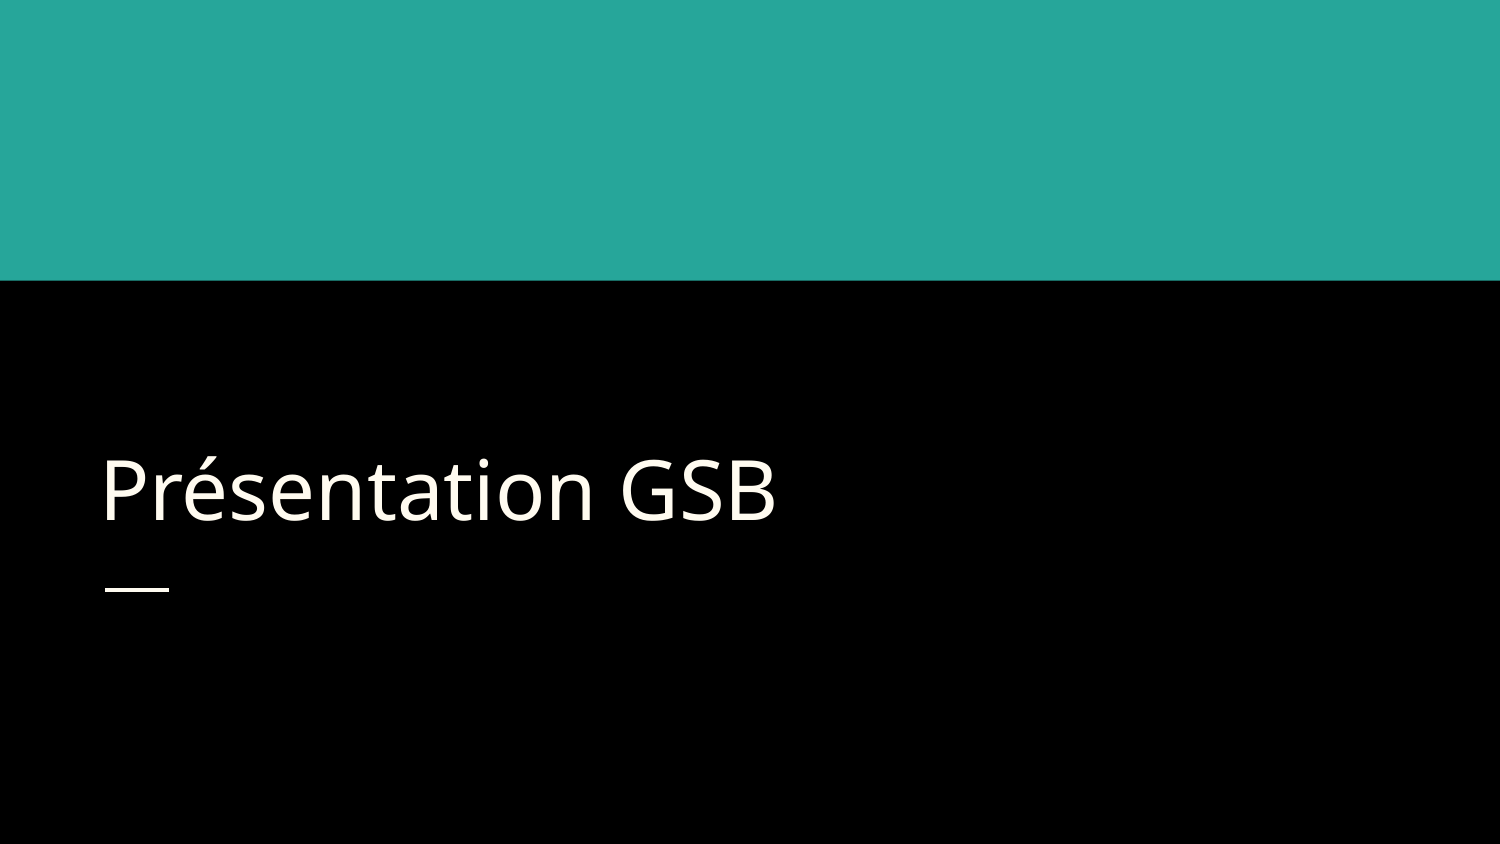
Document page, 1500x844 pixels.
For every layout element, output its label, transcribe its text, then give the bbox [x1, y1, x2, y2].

title Présentation GSB [84, 310, 1416, 561]
